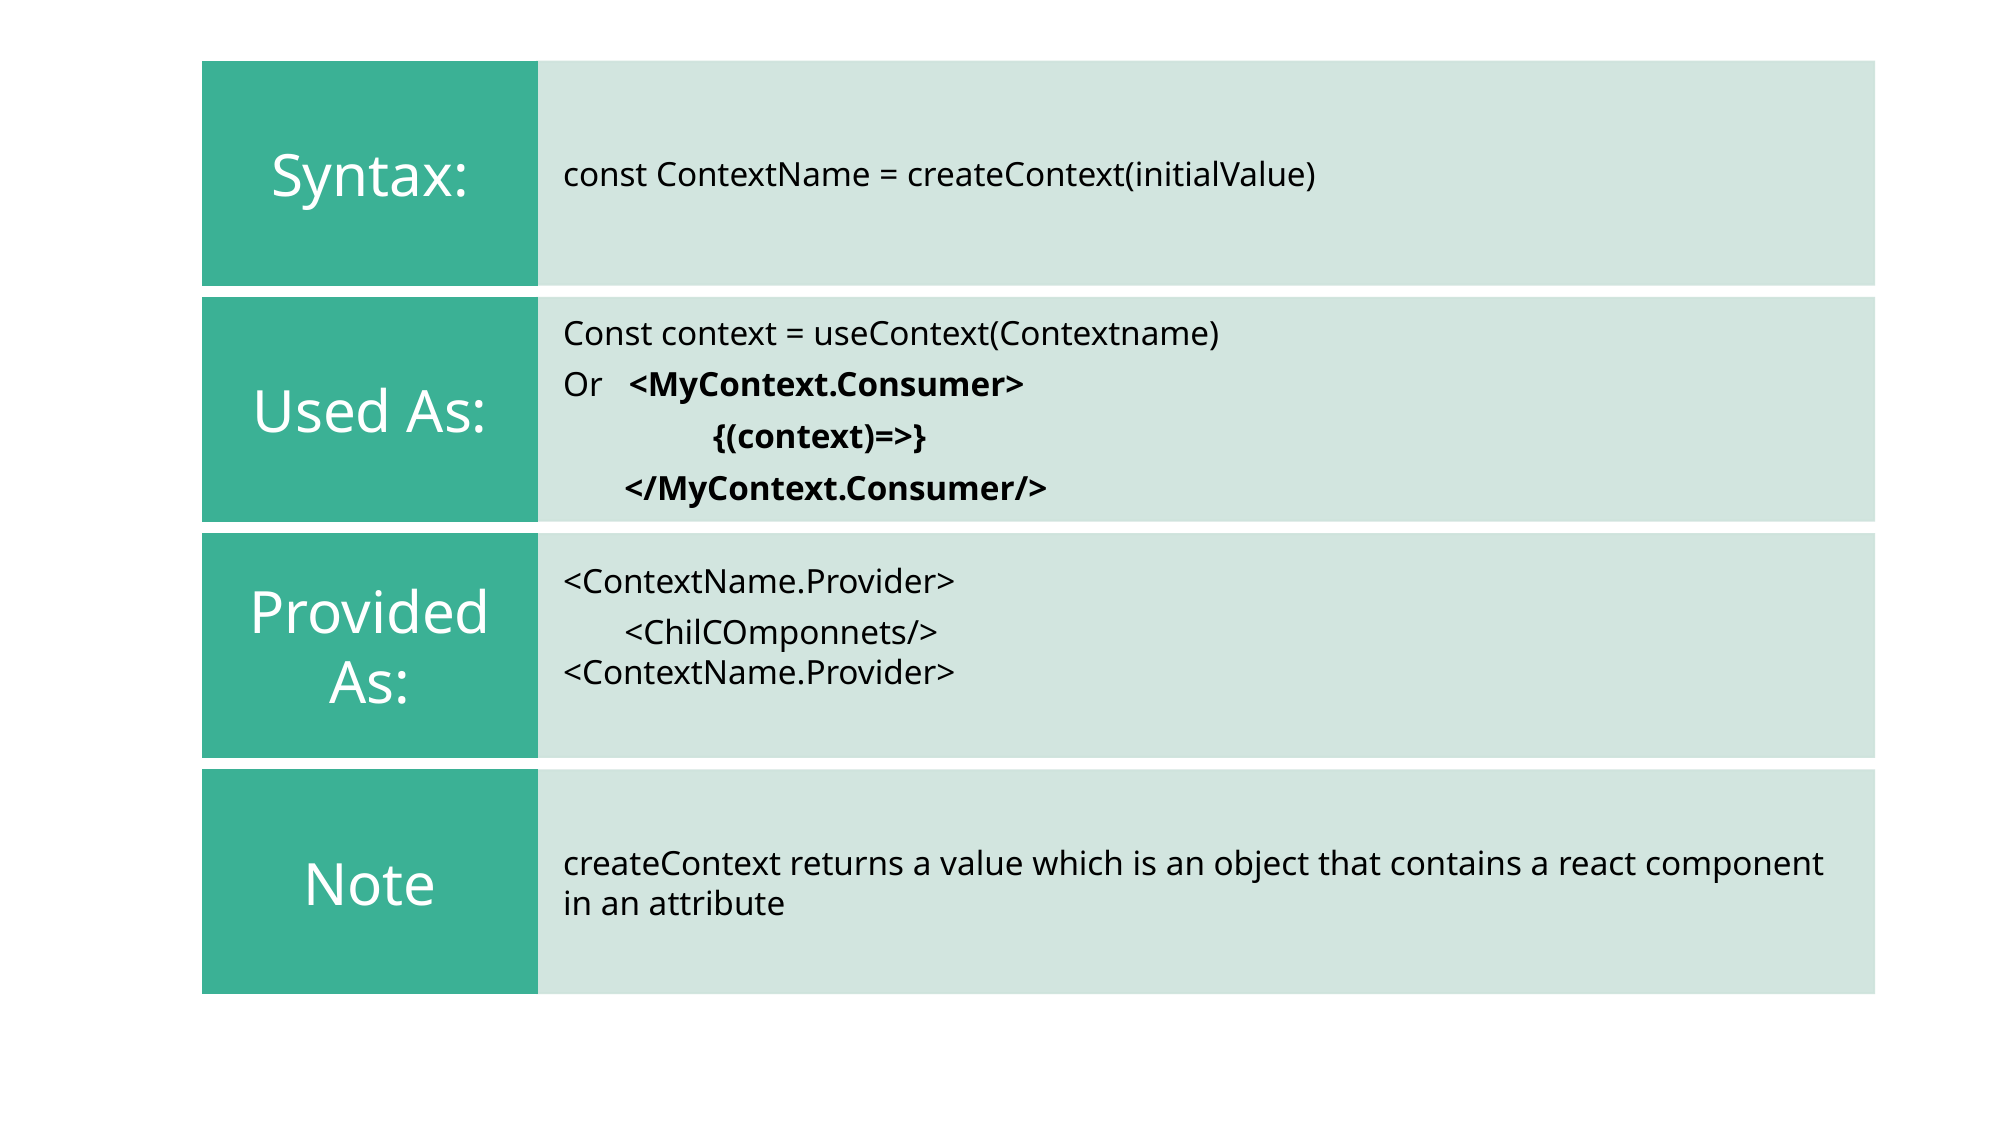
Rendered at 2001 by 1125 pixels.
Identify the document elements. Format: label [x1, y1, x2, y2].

list [202, 61, 1875, 994]
